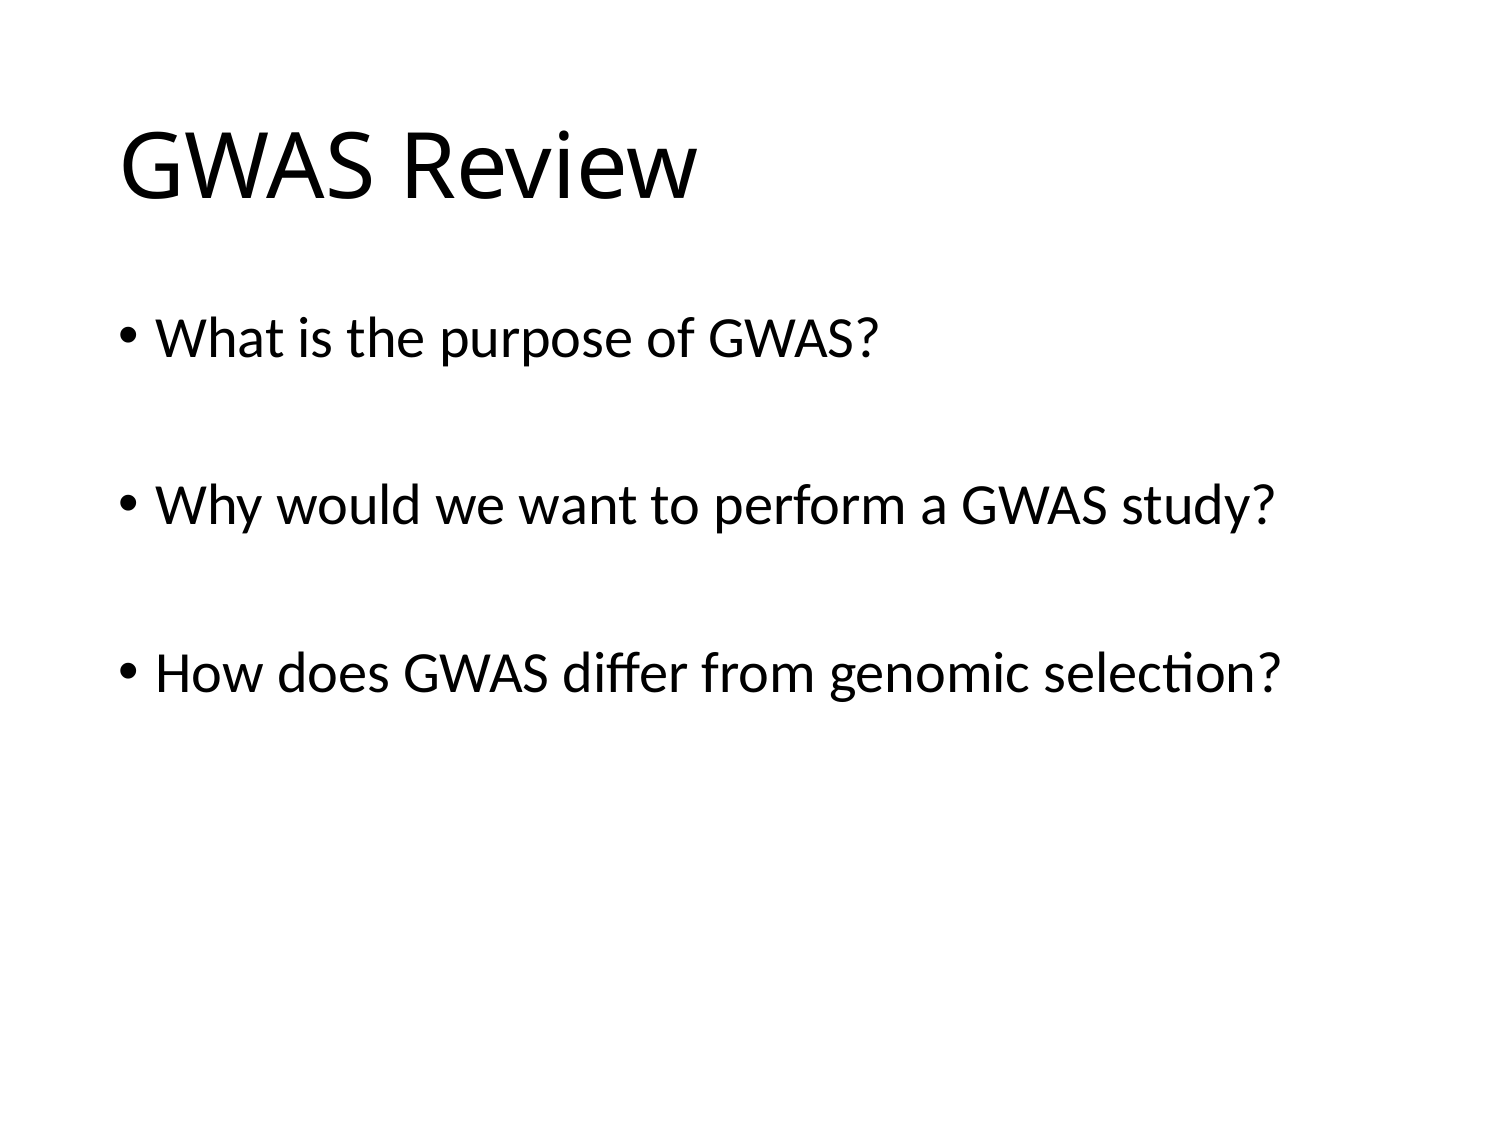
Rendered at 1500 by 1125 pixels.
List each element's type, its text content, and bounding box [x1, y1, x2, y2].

list What is the purpose of GWAS? Why would we want to perform a GWAS study? How does GWAS differ from genomic selection? [103, 299, 1397, 1014]
title GWAS Review [103, 59, 1397, 278]
